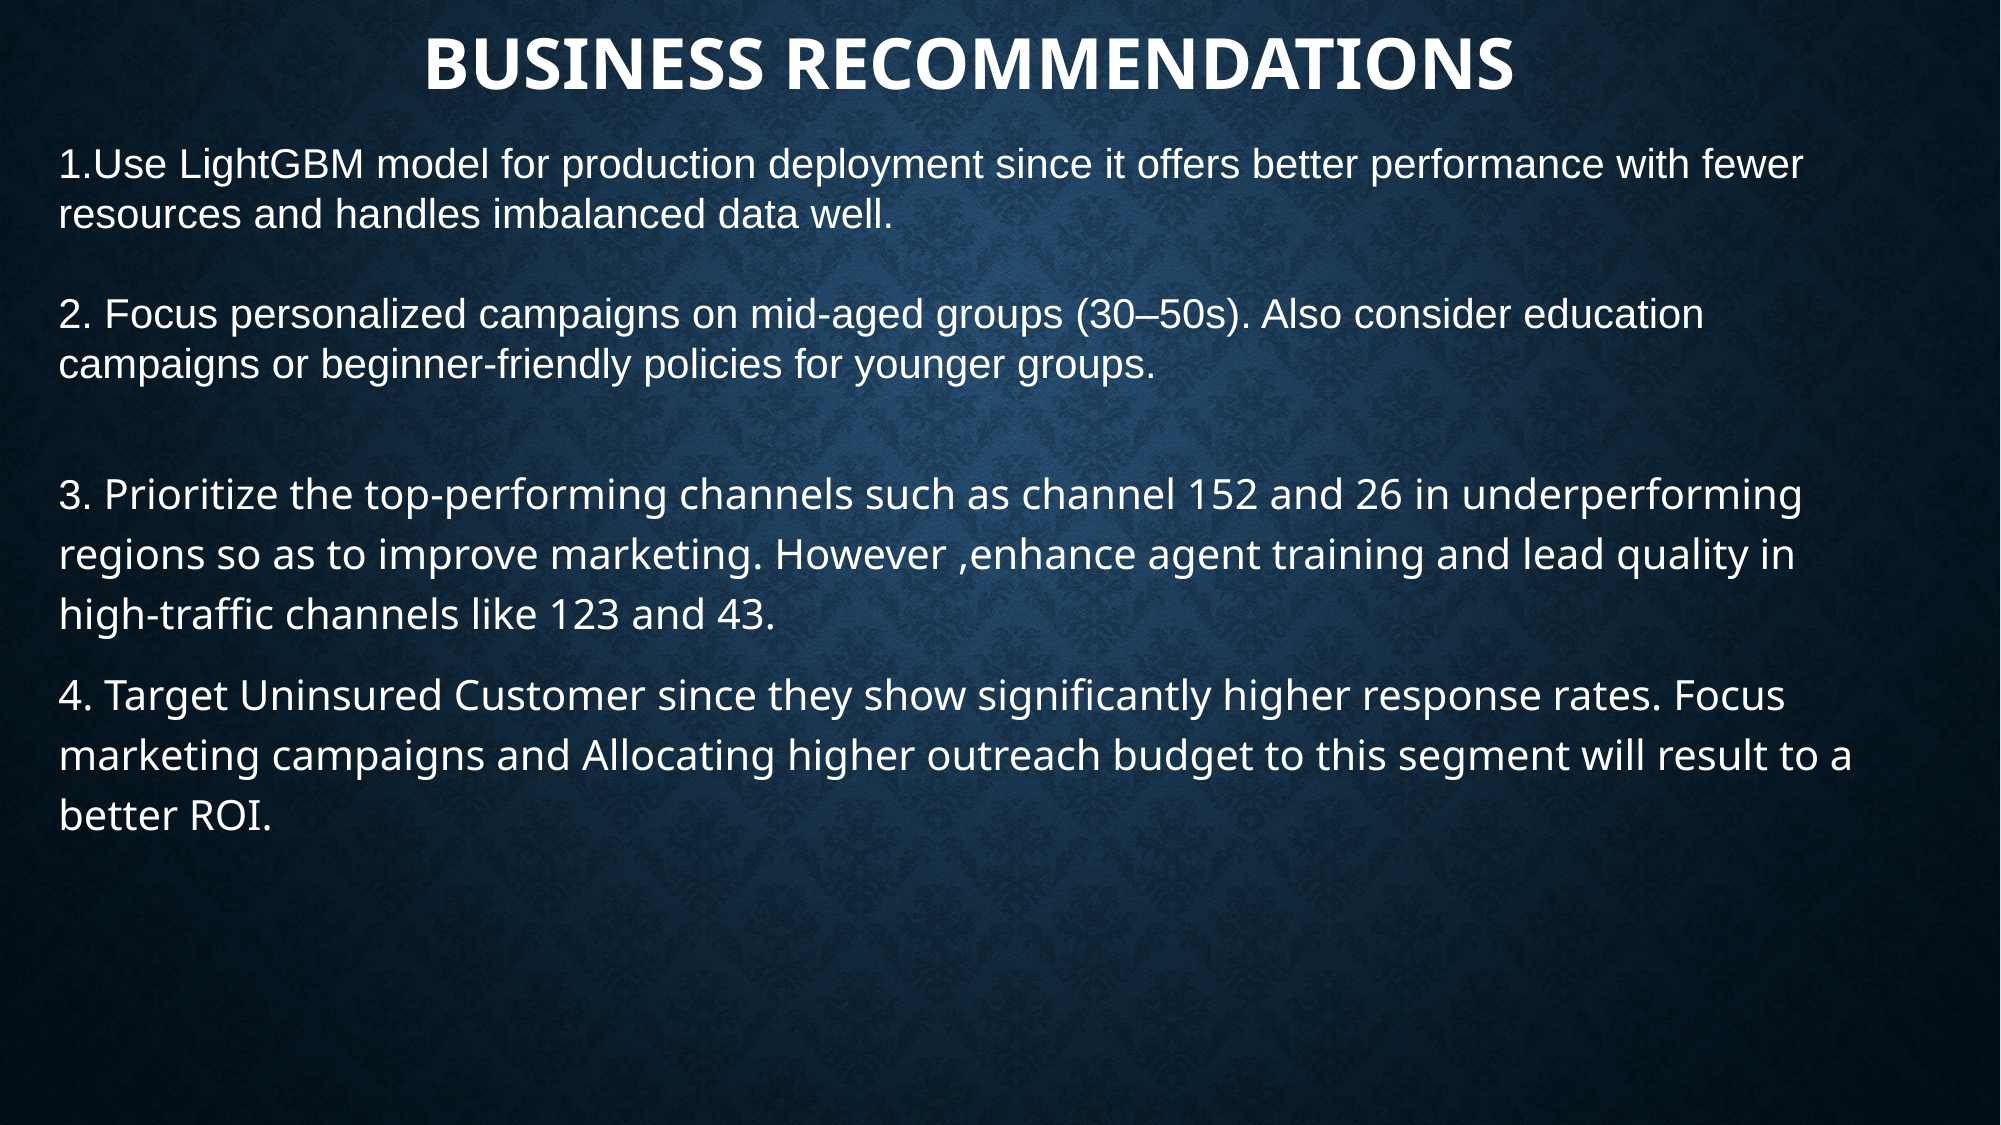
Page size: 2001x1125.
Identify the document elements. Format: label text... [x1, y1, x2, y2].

title Business recommendations [129, 0, 1828, 129]
list 1.Use LightGBM model for production deployment since it offers better performance with fewer resources and handles imbalanced data well. 2. Focus personalized campaigns on mid-aged groups (30–50s). Also consider education campaigns or beginner-friendly policies for younger groups. 3. Prioritize the top-performing channels such as channel 152 and 26 in underperforming regions so as to improve marketing. However ,enhance agent training and lead quality in high-traffic channels like 123 and 43. 4. Target Uninsured Customer since they show significantly higher response rates. Focus marketing campaigns and Allocating higher outreach budget to this segment will result to a better ROI. [43, 129, 1915, 1063]
